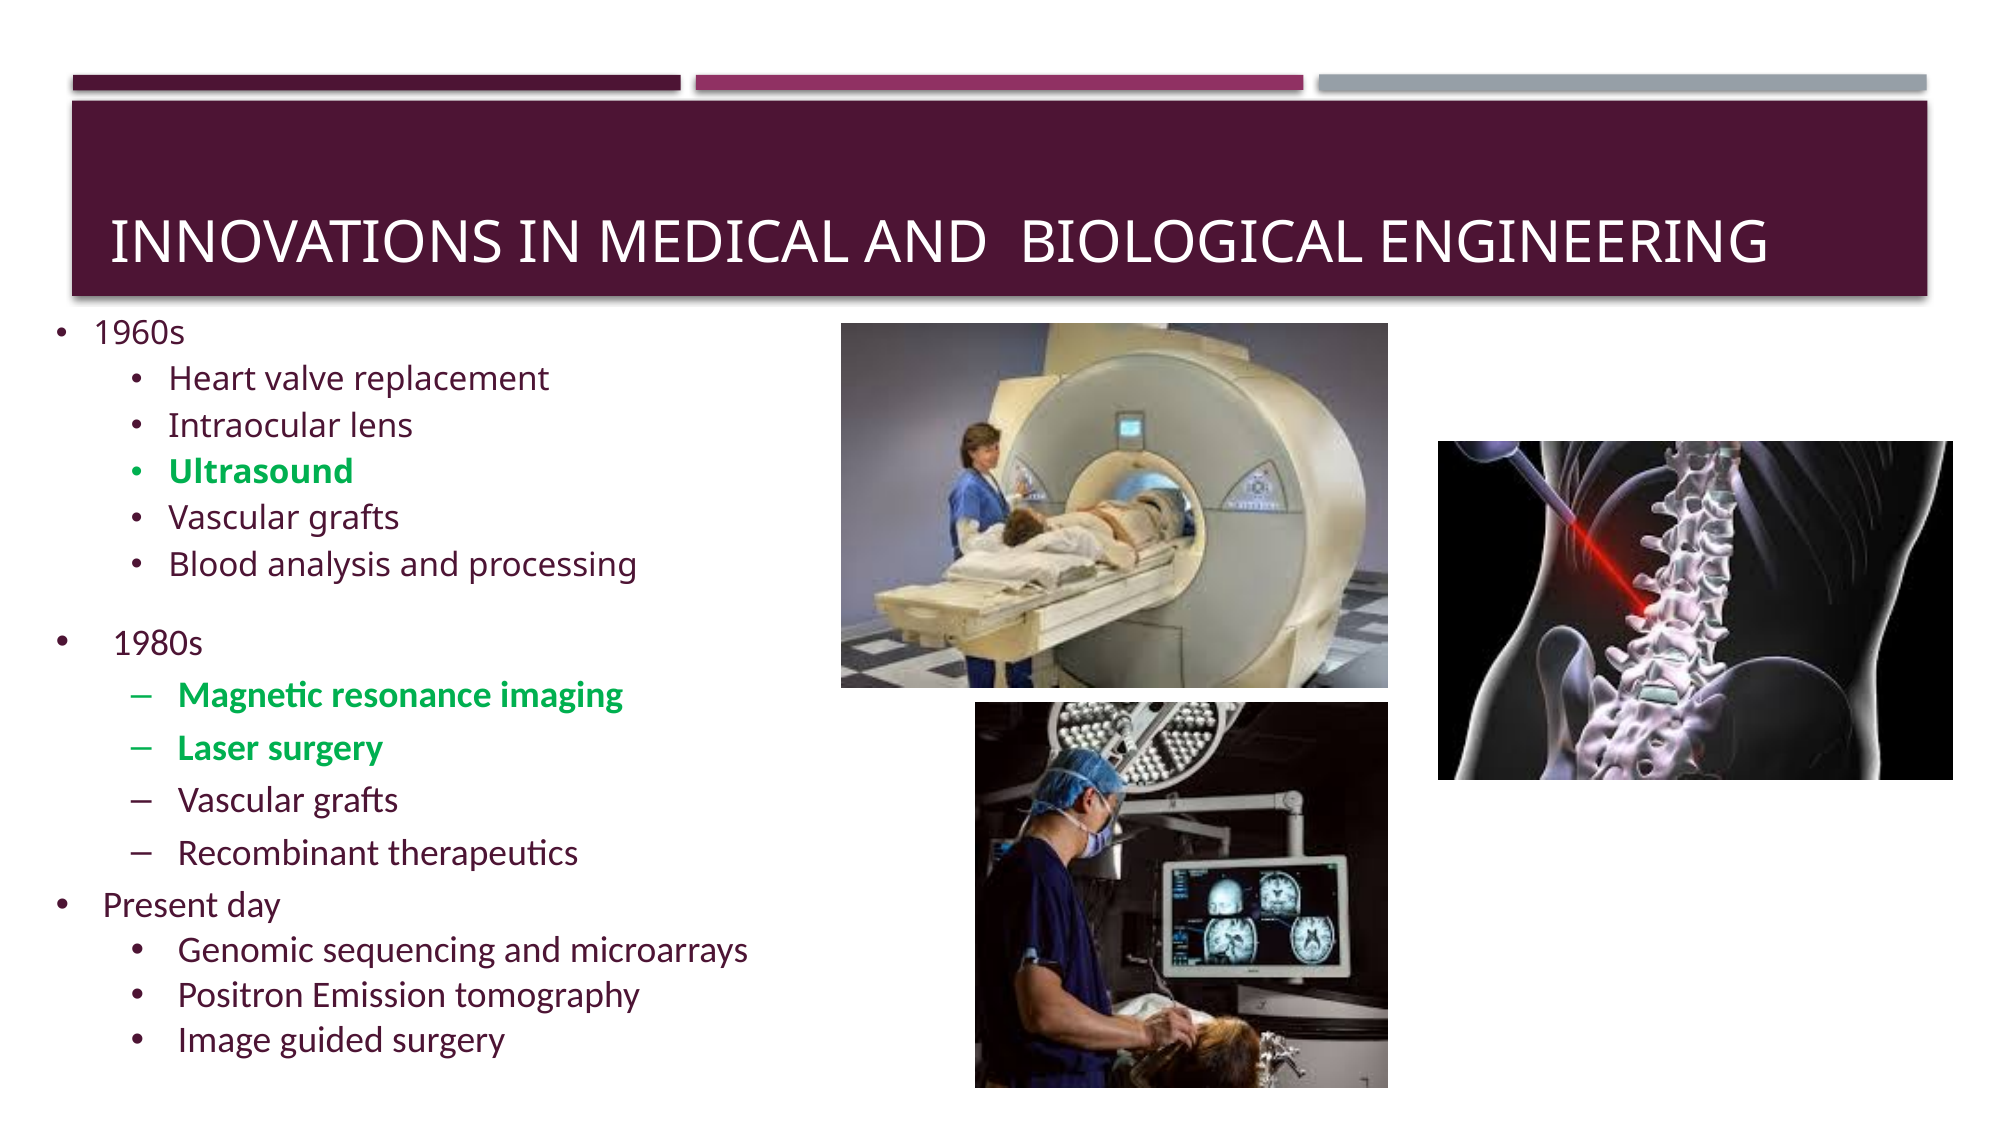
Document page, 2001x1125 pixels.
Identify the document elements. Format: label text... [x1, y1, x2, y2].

title Innovations in Medical and Biological Engineering [95, 115, 1905, 282]
text_box 1960s Heart valve replacement Intraocular lens Ultrasound Vascular grafts Blood analysis and processing [41, 973, 925, 1051]
picture [1438, 441, 1953, 780]
text_box 1960s Heart valve replacement Intraocular lens Ultrasound Vascular grafts Blood analysis and processing [41, 308, 925, 610]
text_box 1980s Magnetic resonance imaging Laser surgery Vascular grafts Recombinant therapeutics Present day Genomic sequencing and microarrays Positron Emission tomography Image guided surgery [41, 610, 925, 973]
picture [975, 701, 1388, 1088]
picture [840, 323, 1388, 688]
